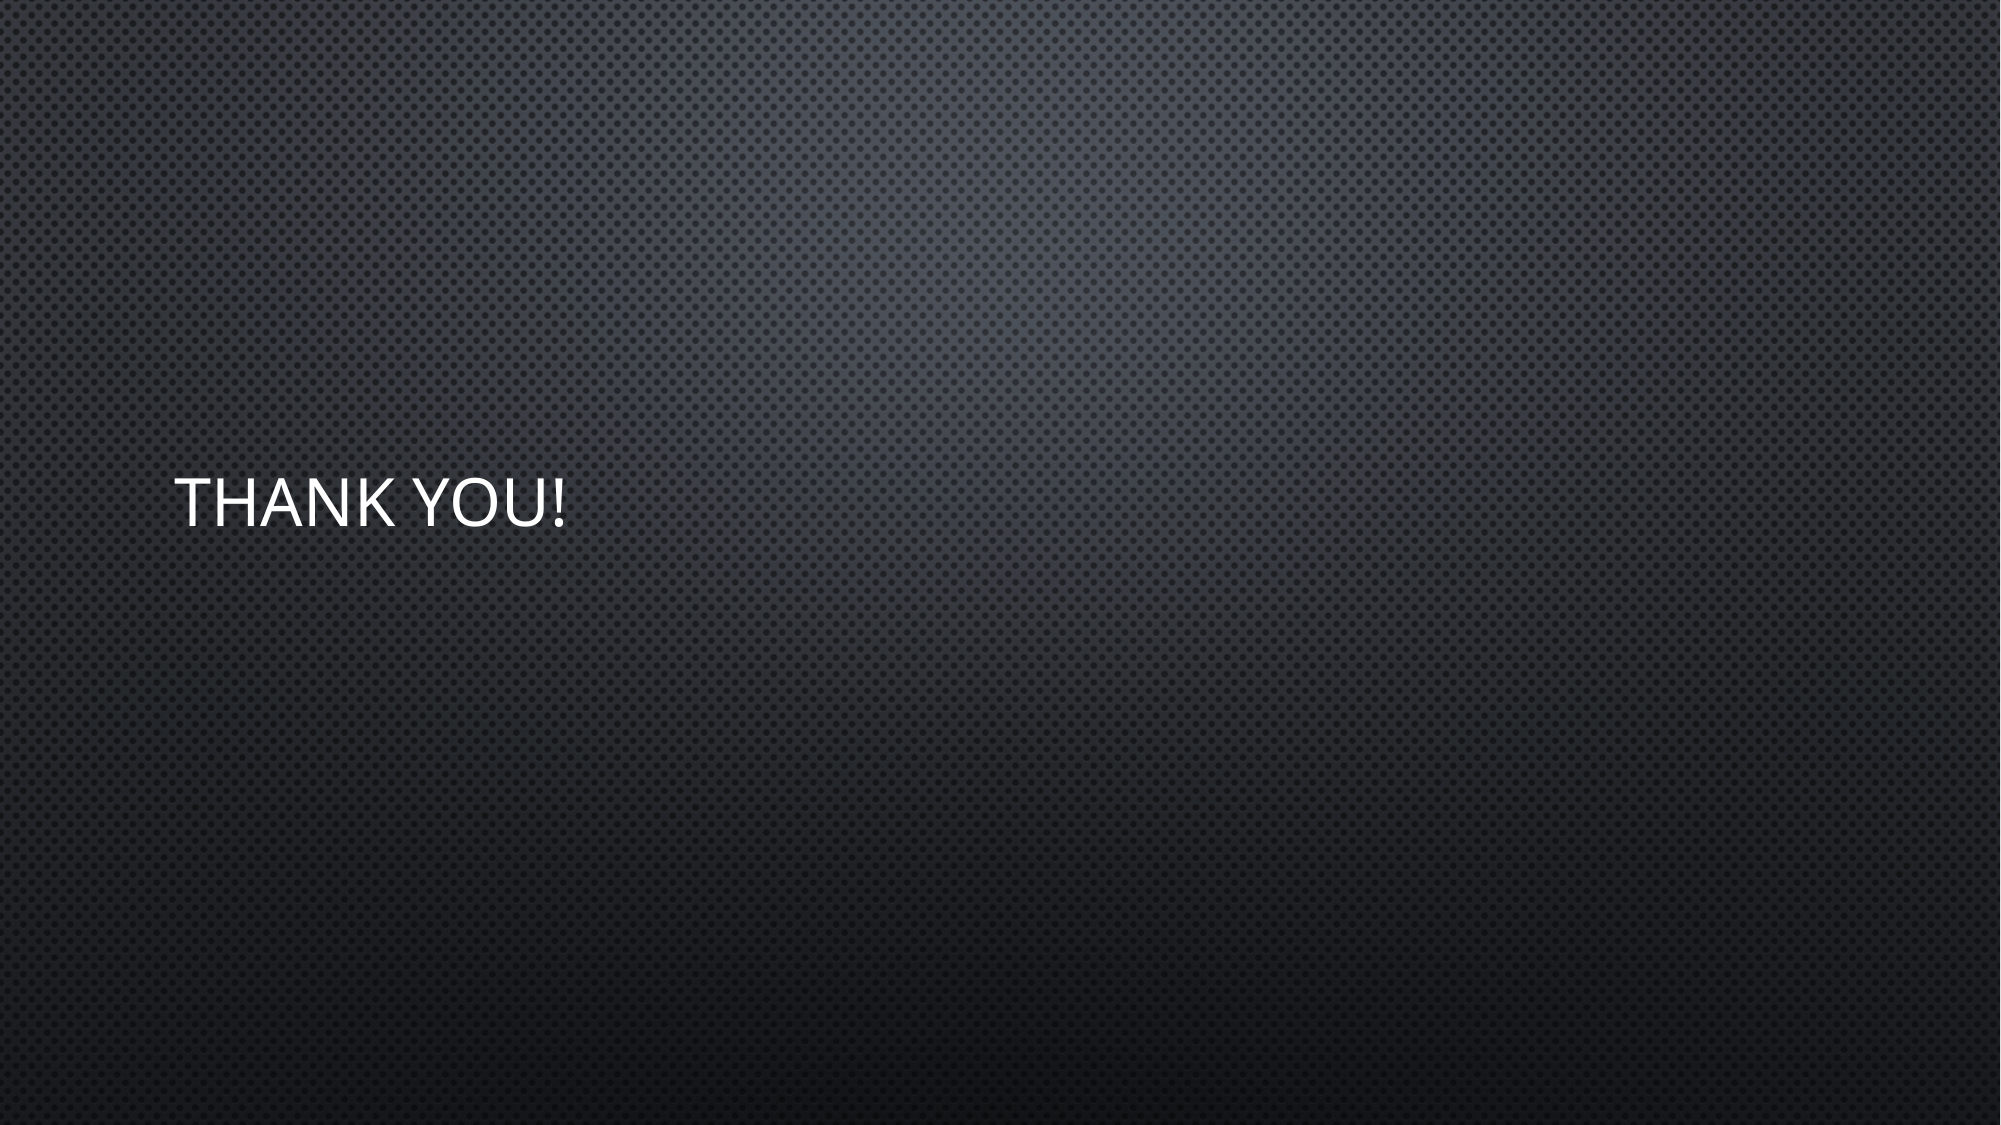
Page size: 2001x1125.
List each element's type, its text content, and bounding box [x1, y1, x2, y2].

title Thank you! [159, 343, 1785, 657]
